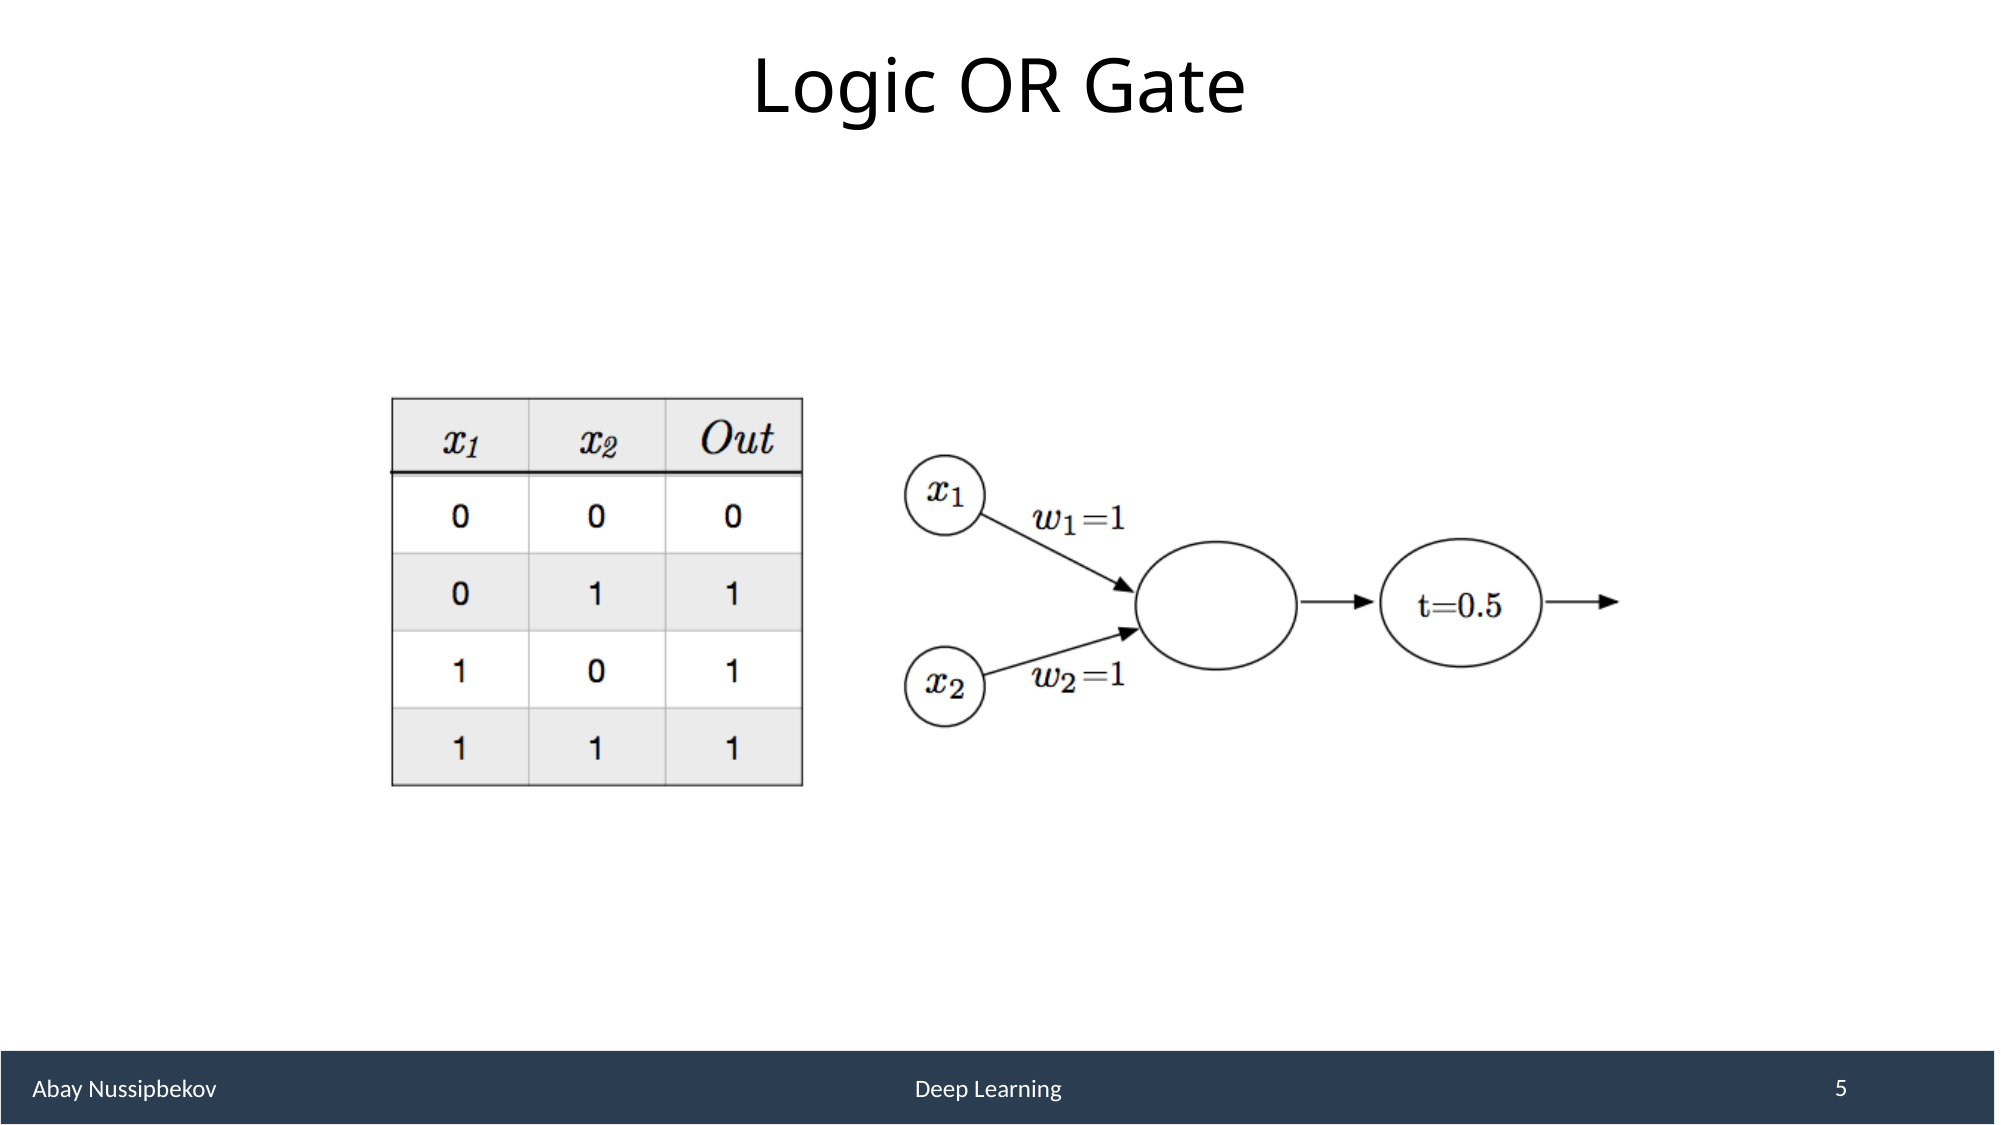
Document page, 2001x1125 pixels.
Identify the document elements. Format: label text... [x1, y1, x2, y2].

slide_number 5 [1412, 1056, 1863, 1117]
picture [368, 379, 1665, 809]
title Logic OR Gate [137, 38, 1863, 138]
footer Abay Nussipbekov Deep Learning [0, 1050, 1995, 1125]
